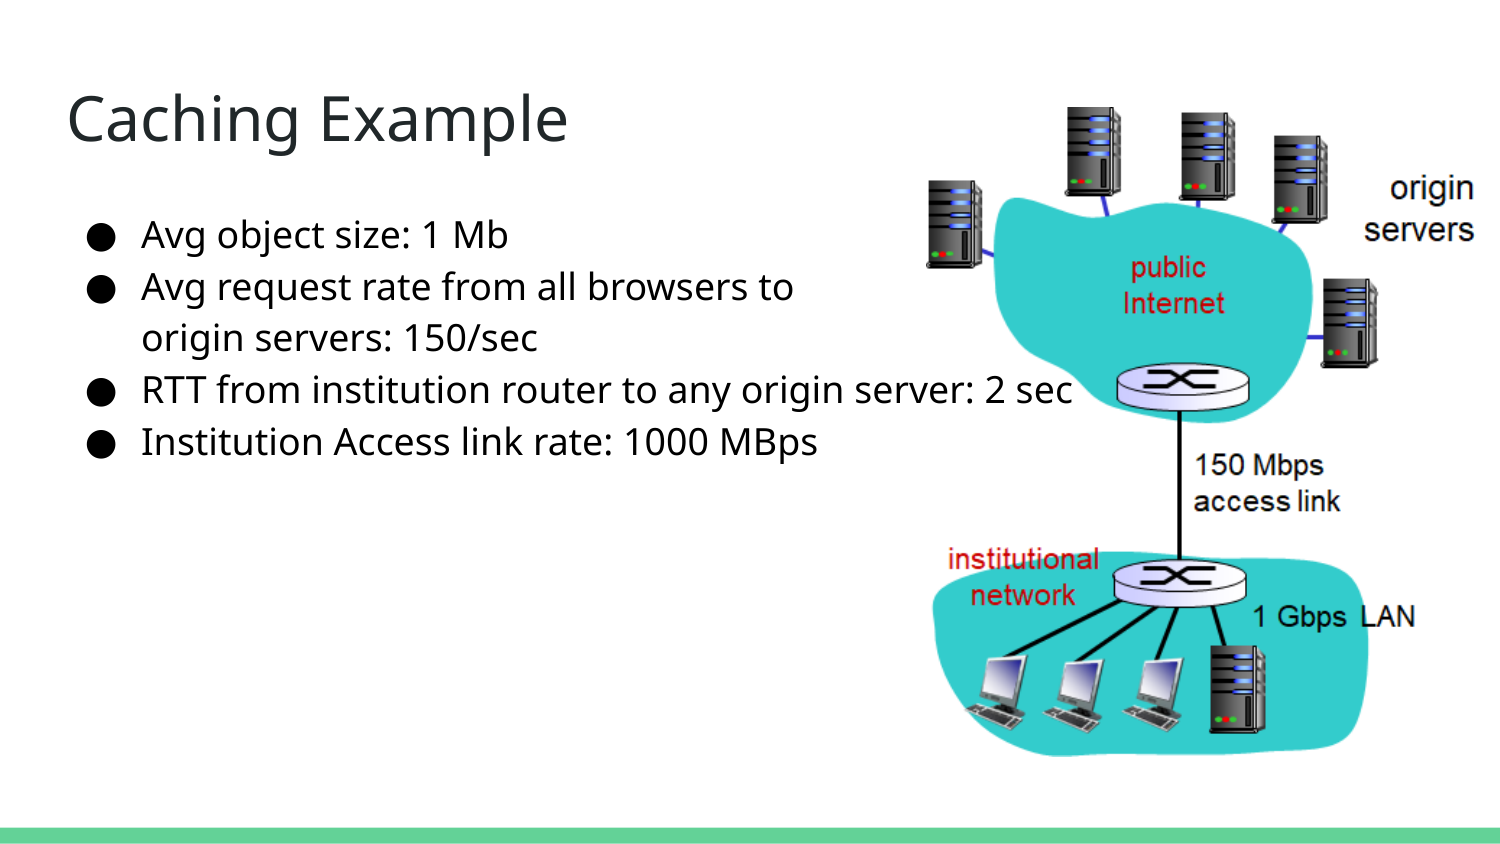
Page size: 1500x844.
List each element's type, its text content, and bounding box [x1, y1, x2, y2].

title Caching Example [51, 64, 1449, 167]
picture [926, 107, 1497, 757]
list Avg object size: 1 Mb Avg request rate from all browsers to origin servers: 150/sec RTT from institution router to any origin server: 2 sec Institution Access link rate: 1000 MBps [51, 189, 921, 750]
